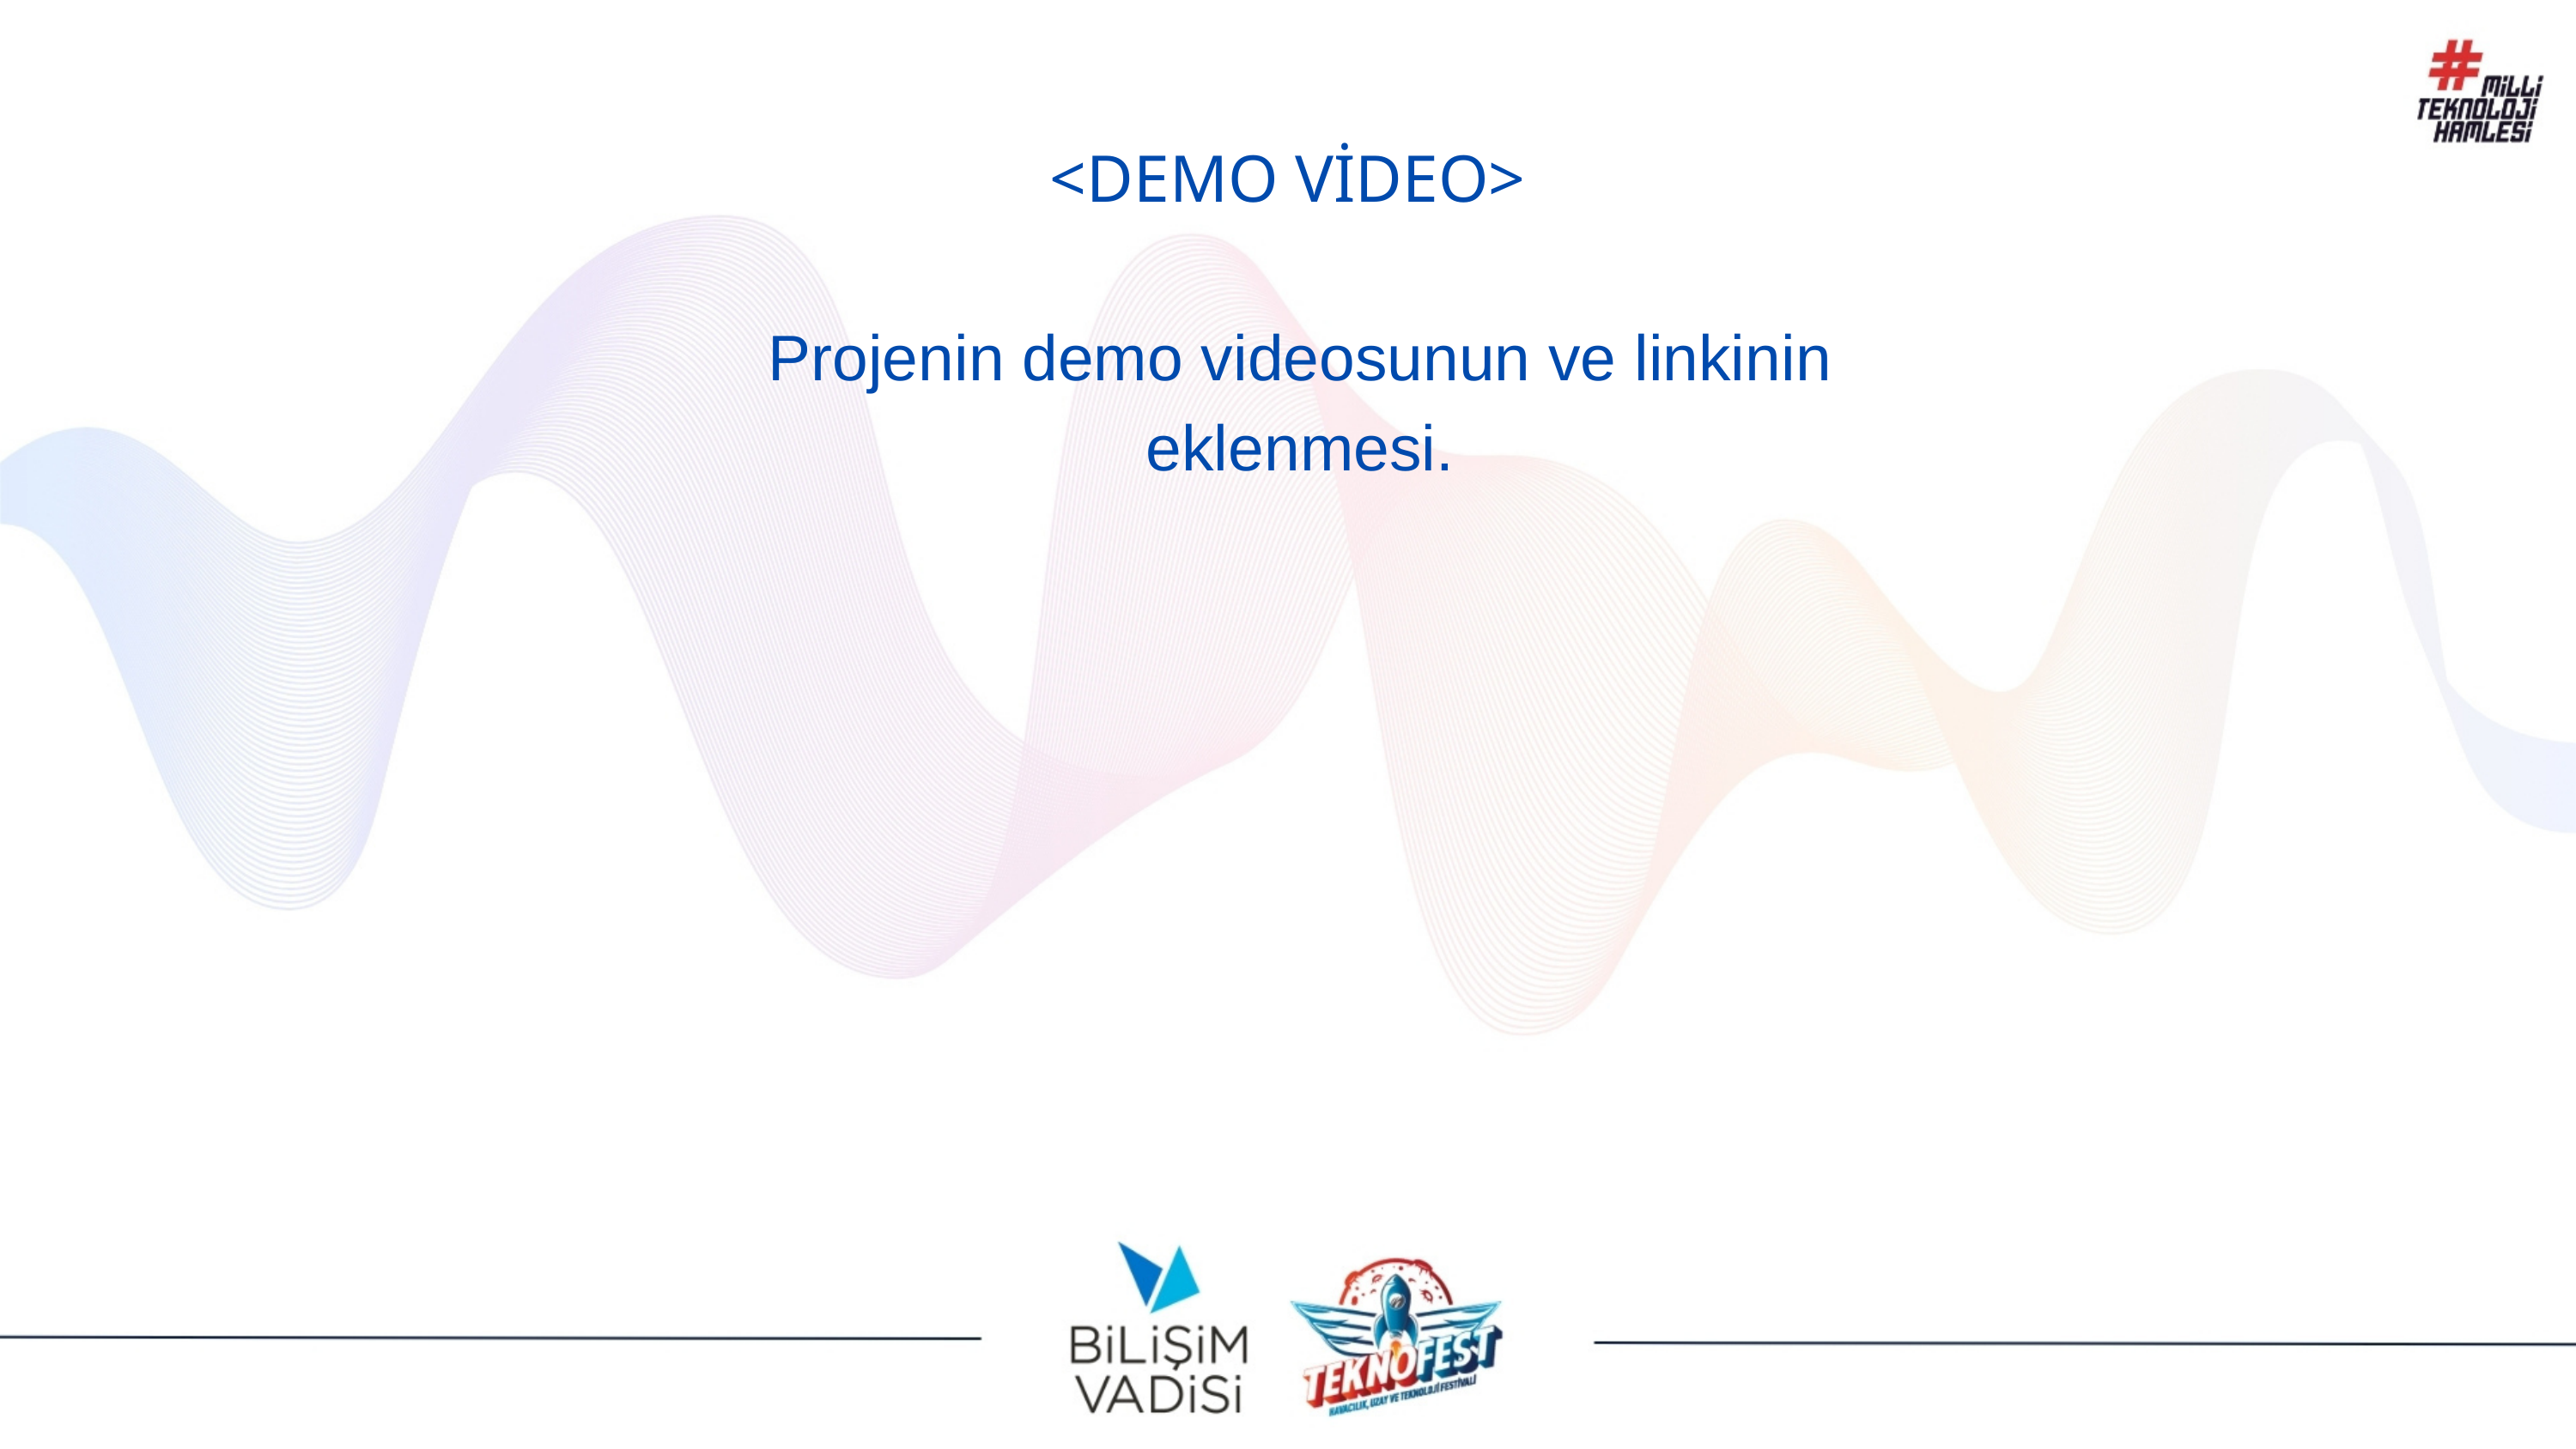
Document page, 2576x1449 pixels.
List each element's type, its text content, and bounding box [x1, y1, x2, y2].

text_box [0, 0, 2576, 1449]
text_box Projenin demo videosunun ve linkinin eklenmesi. [605, 303, 1995, 484]
text_box <DEMO VİDEO> [1044, 124, 1532, 215]
